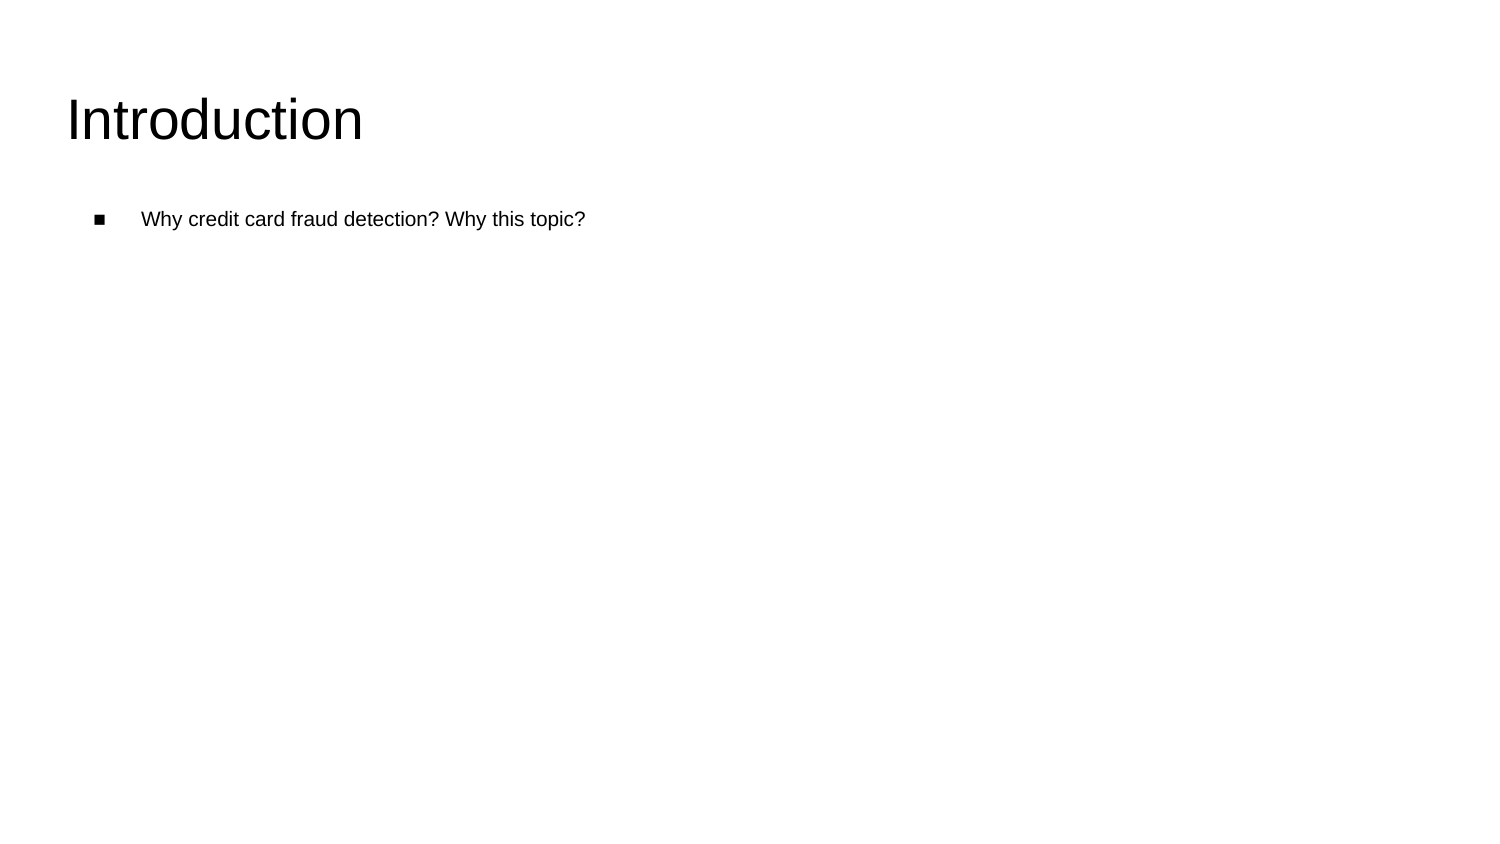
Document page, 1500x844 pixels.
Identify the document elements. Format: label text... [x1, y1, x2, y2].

title Introduction [51, 72, 1449, 167]
list Why credit card fraud detection? Why this topic? [51, 189, 1449, 750]
